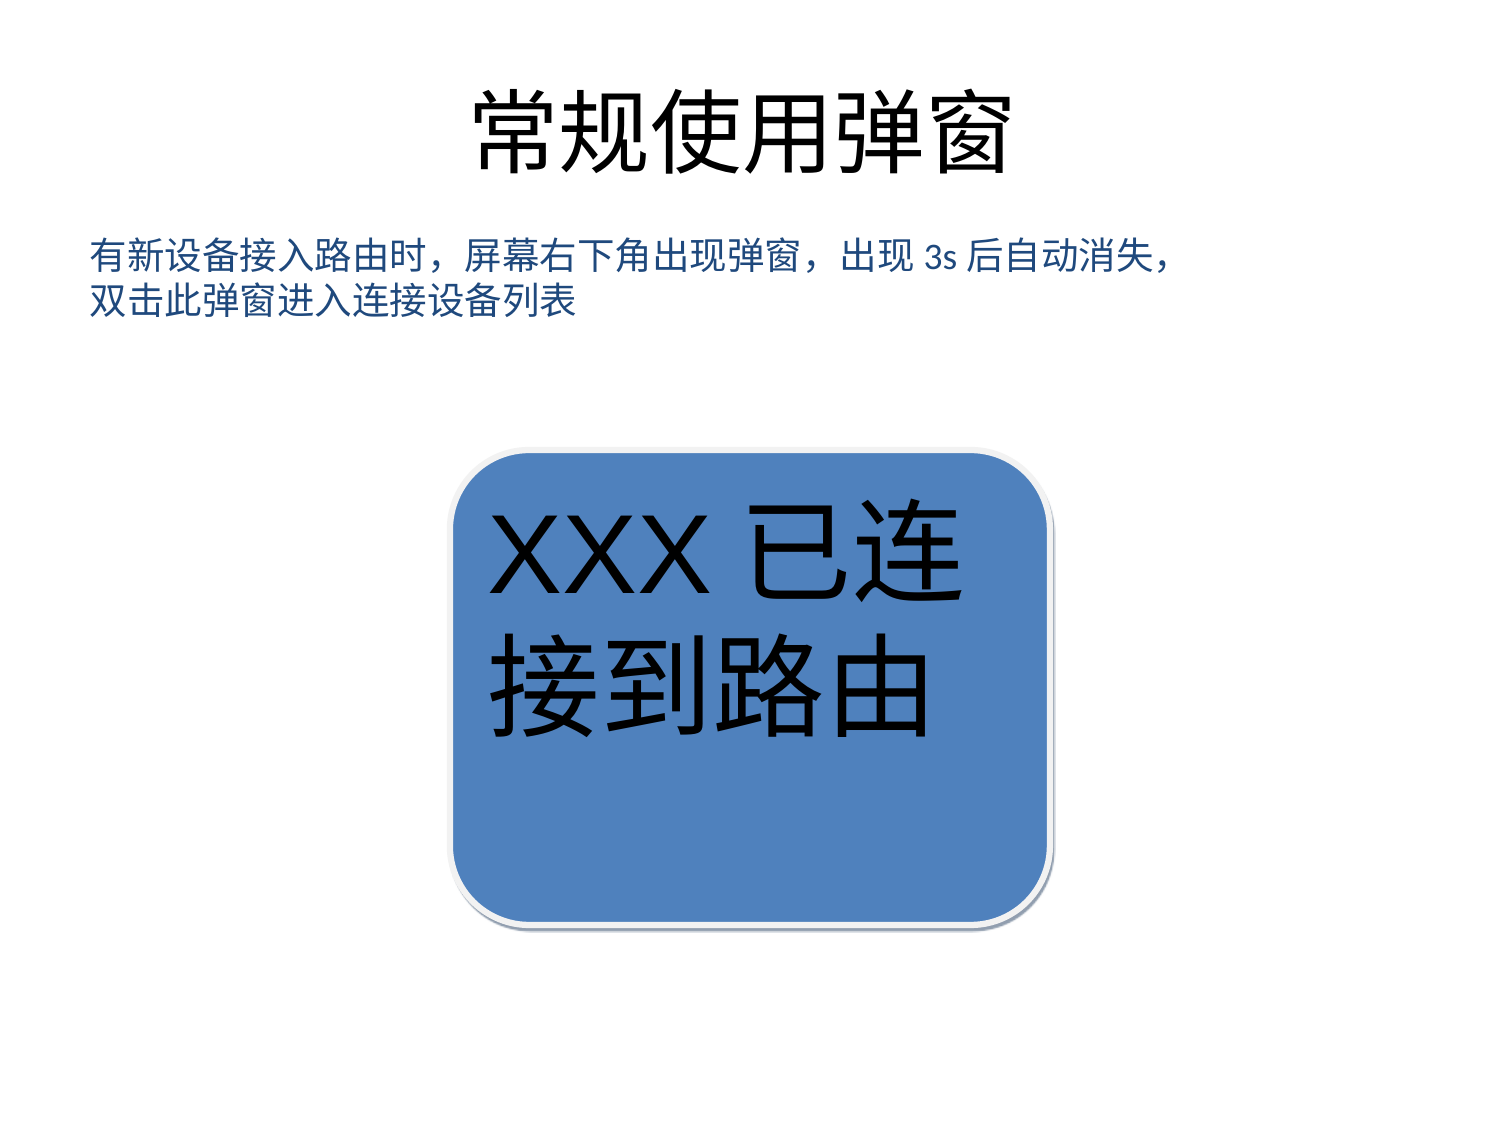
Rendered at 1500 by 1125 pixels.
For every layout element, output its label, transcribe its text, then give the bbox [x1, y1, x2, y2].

text_box 有新设备接入路由时，屏幕右下角出现弹窗，出现3s后自动消失，双击此弹窗进入连接设备列表 [74, 224, 1213, 330]
title 常规使用弹窗 [75, 72, 1410, 187]
text_box XXX已连接到路由 [449, 450, 1050, 925]
